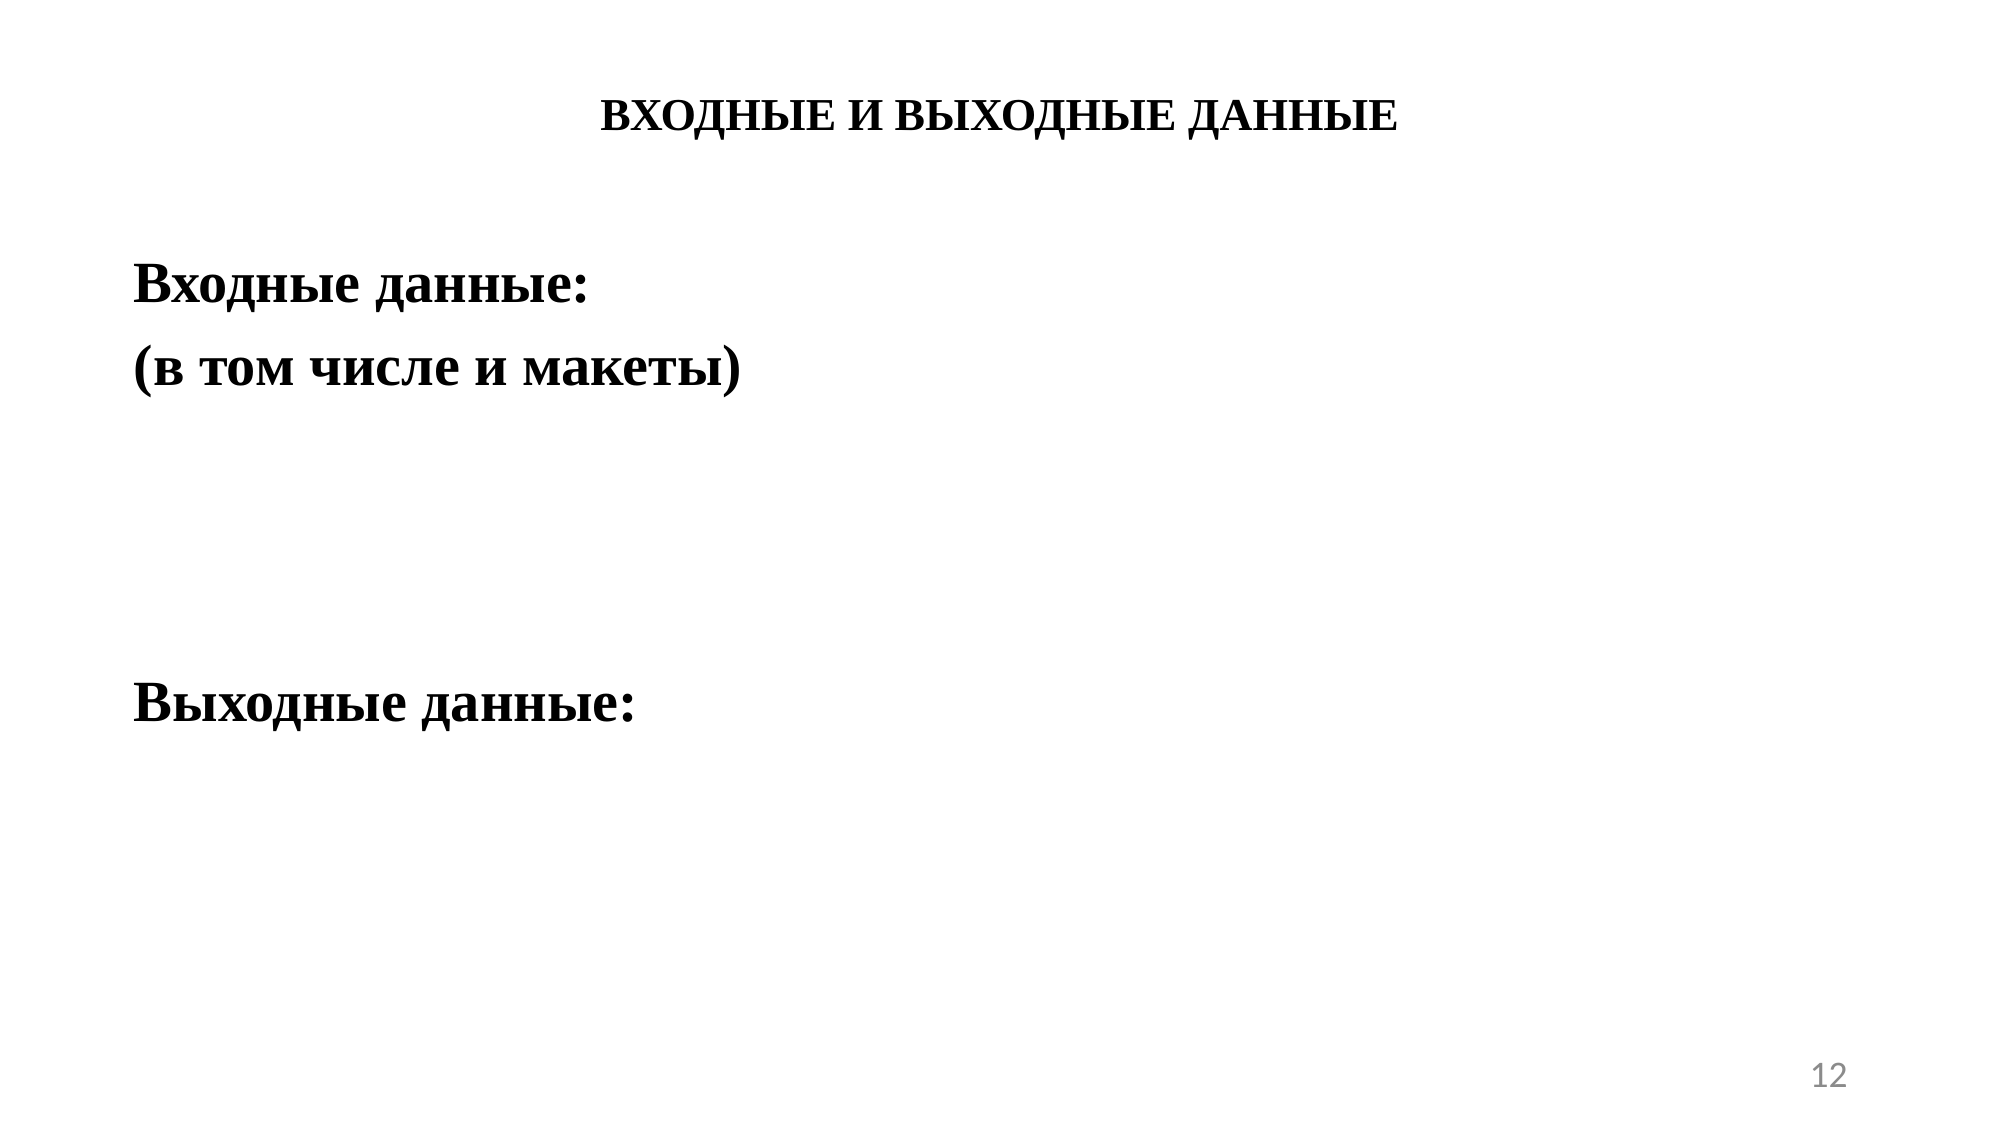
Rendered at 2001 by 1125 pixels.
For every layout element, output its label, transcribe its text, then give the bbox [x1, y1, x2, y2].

slide_number 12 [1412, 1042, 1863, 1103]
title ВХОДНЫЕ И ВЫХОДНЫЕ ДАННЫЕ [137, 83, 1863, 216]
list Входные данные: (в том числе и макеты) Выходные данные: [119, 244, 1844, 958]
